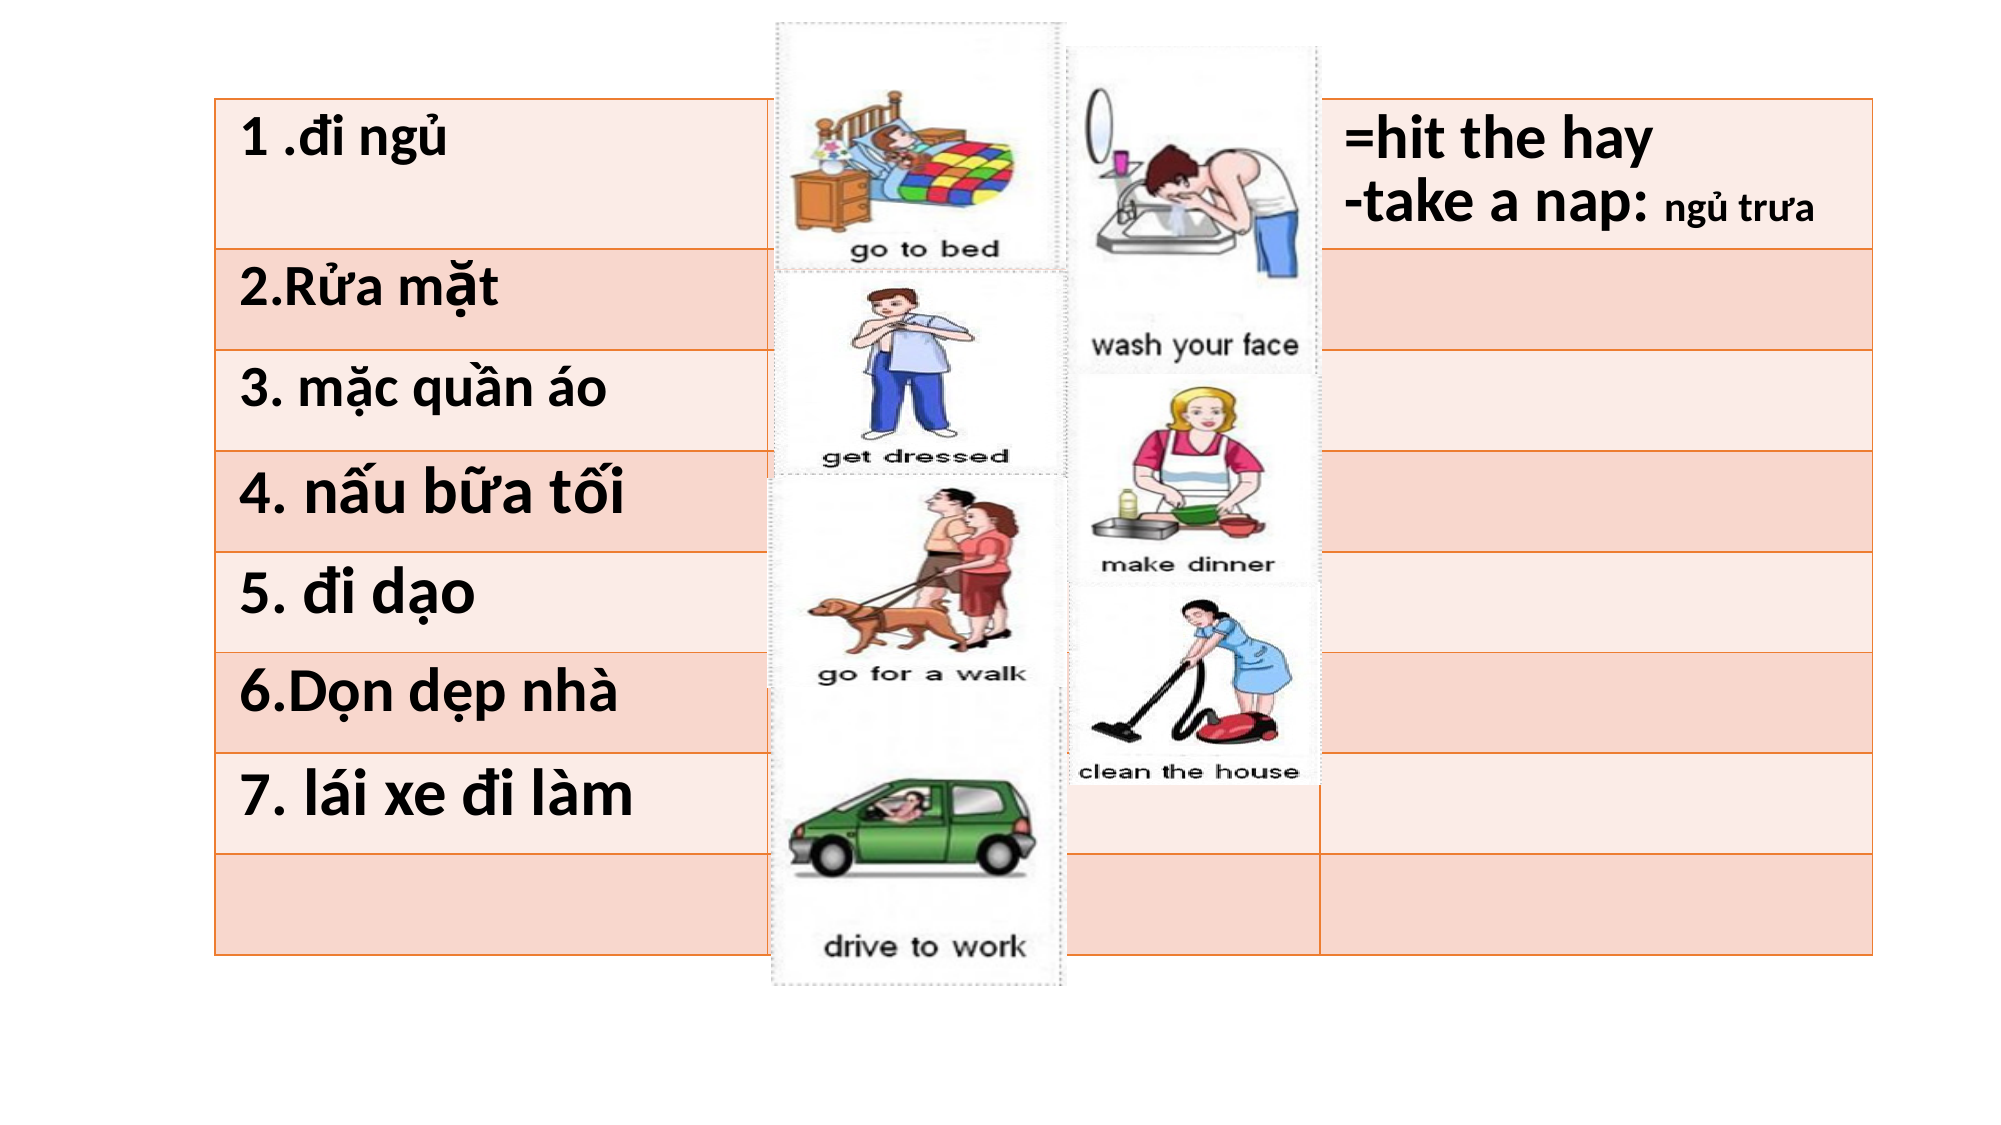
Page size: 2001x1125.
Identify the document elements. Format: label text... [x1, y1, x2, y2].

table_cell [216, 855, 767, 954]
table_cell 7. lái xe đi làm [216, 754, 767, 853]
table_cell [768, 250, 1066, 349]
table_header =hit the hay -take a nap: ngủ trưa [1322, 100, 1872, 248]
table_cell 6.Dọn dẹp nhà [216, 653, 767, 752]
table_cell 5. đi dạo [216, 553, 766, 652]
table_cell [1321, 754, 1872, 853]
table_cell [1067, 855, 1319, 954]
picture [766, 22, 1322, 986]
table_cell 3. mặc quần áo [216, 351, 767, 450]
table_cell [1322, 452, 1872, 551]
table_header [768, 100, 774, 248]
table_cell 4. nấu bữa tối [216, 452, 767, 551]
table_cell [1067, 754, 1319, 853]
table_cell [768, 351, 774, 450]
table_header 1 .đi ngủ [216, 100, 767, 248]
table_cell [1322, 351, 1872, 450]
table_cell [1322, 653, 1872, 752]
table_cell [1322, 553, 1872, 652]
table_cell [1322, 250, 1872, 349]
table_cell [1321, 855, 1872, 954]
table_cell 2.Rửa mặt [216, 250, 767, 349]
table_cell [768, 452, 774, 478]
